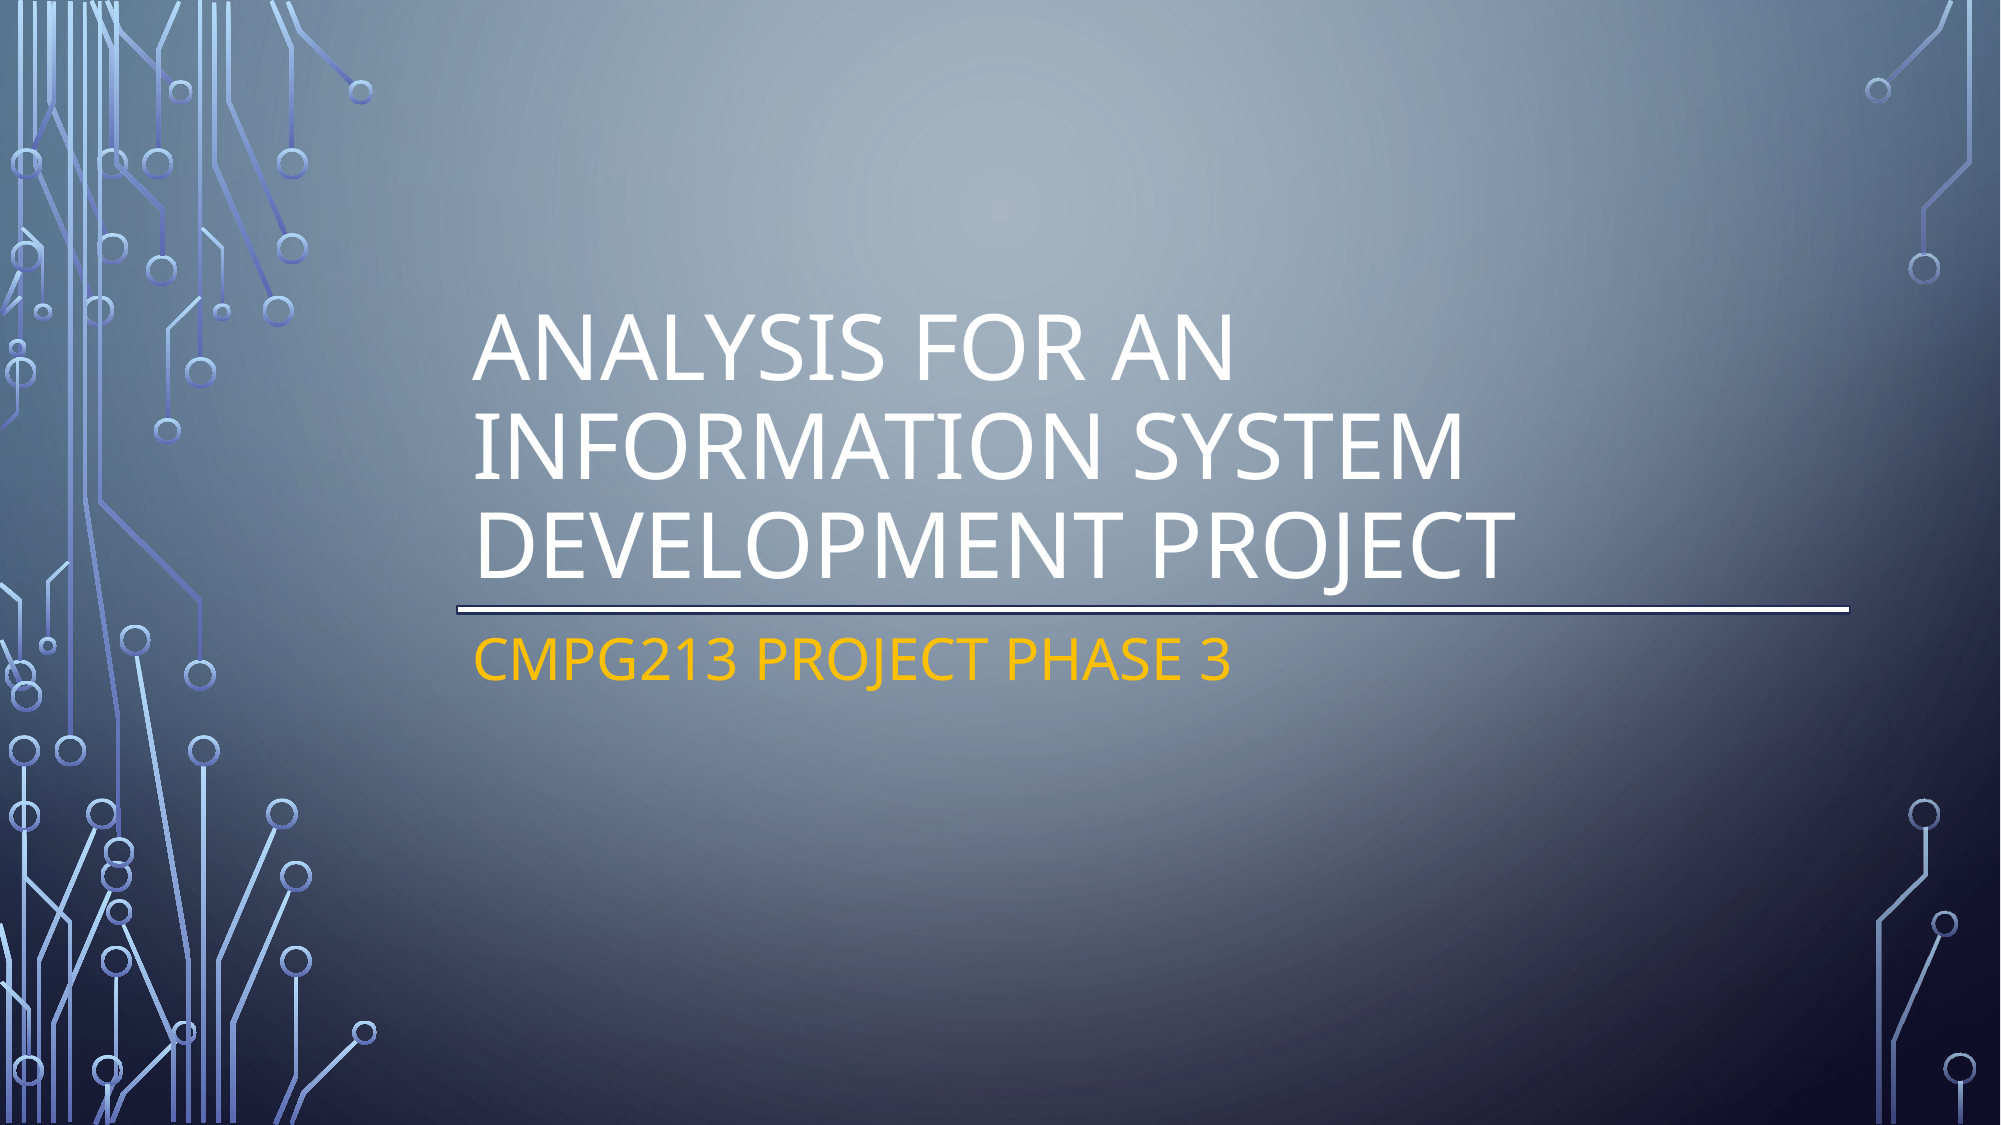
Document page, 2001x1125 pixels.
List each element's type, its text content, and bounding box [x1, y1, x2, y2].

title Analysis for an information system development project [457, 292, 1828, 605]
text_box CMPG213 PROJECT PHASE 3 [457, 614, 1850, 700]
text_box [456, 605, 1851, 615]
